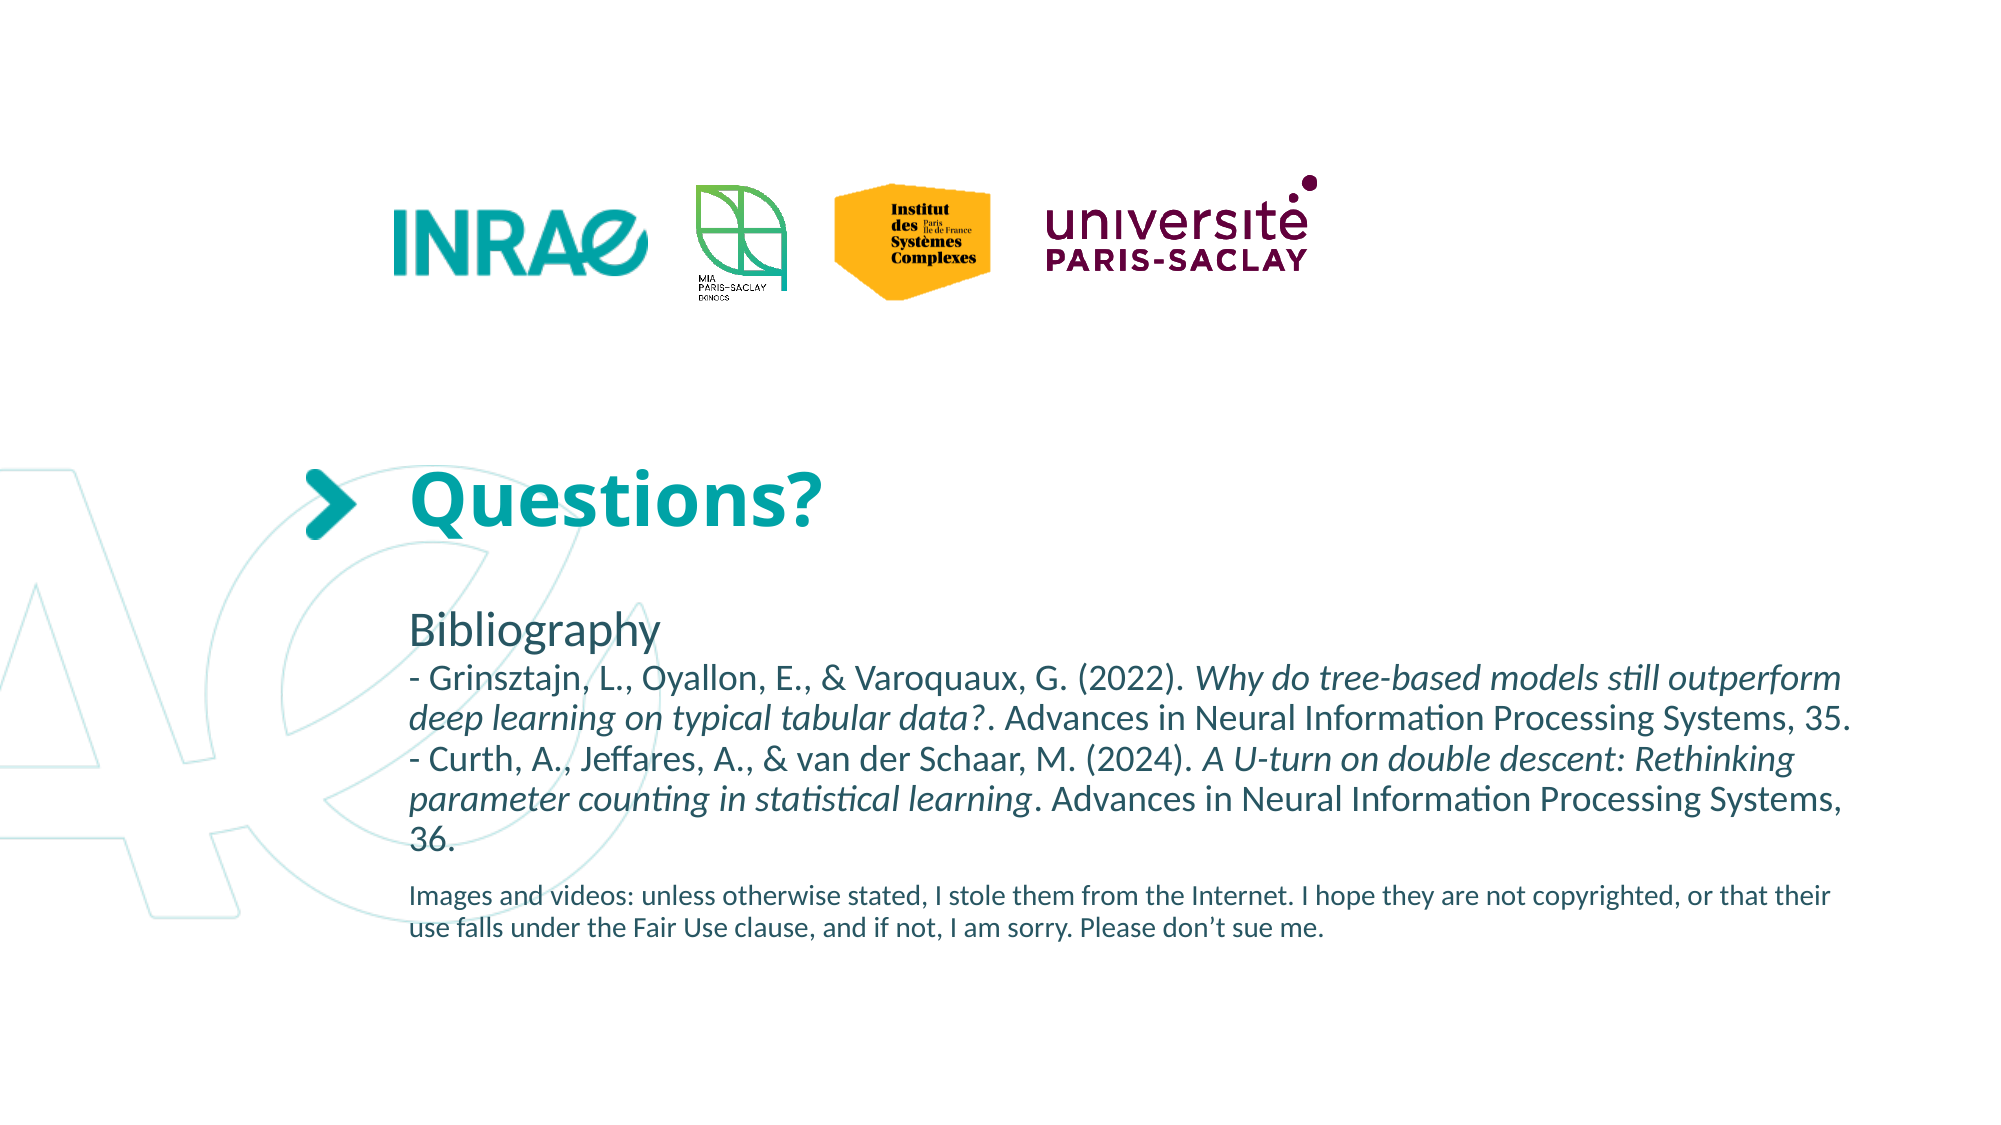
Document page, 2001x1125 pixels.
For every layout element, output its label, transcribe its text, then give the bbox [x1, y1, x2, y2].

picture [394, 208, 648, 278]
picture [0, 465, 669, 924]
title Questions? [394, 453, 1894, 596]
subtitle Bibliography - Grinsztajn, L., Oyallon, E., & Varoquaux, G. (2022). Why do tree-based models still outperform deep learning on typical tabular data?. Advances in Neural Information Processing Systems, 35. - Curth, A., Jeffares, A., & van der Schaar, M. (2024). A U-turn on double descent: Rethinking parameter counting in statistical learning. Advances in Neural Information Processing Systems, 36. Images and videos: unless otherwise stated, I stole them from the Internet. I hope they are not copyrighted, or that their use falls under the Fair Use clause, and if not, I am sorry. Please don’t sue me. [394, 596, 1894, 704]
picture [810, 170, 1023, 316]
picture [1047, 175, 1317, 271]
picture [679, 167, 803, 318]
